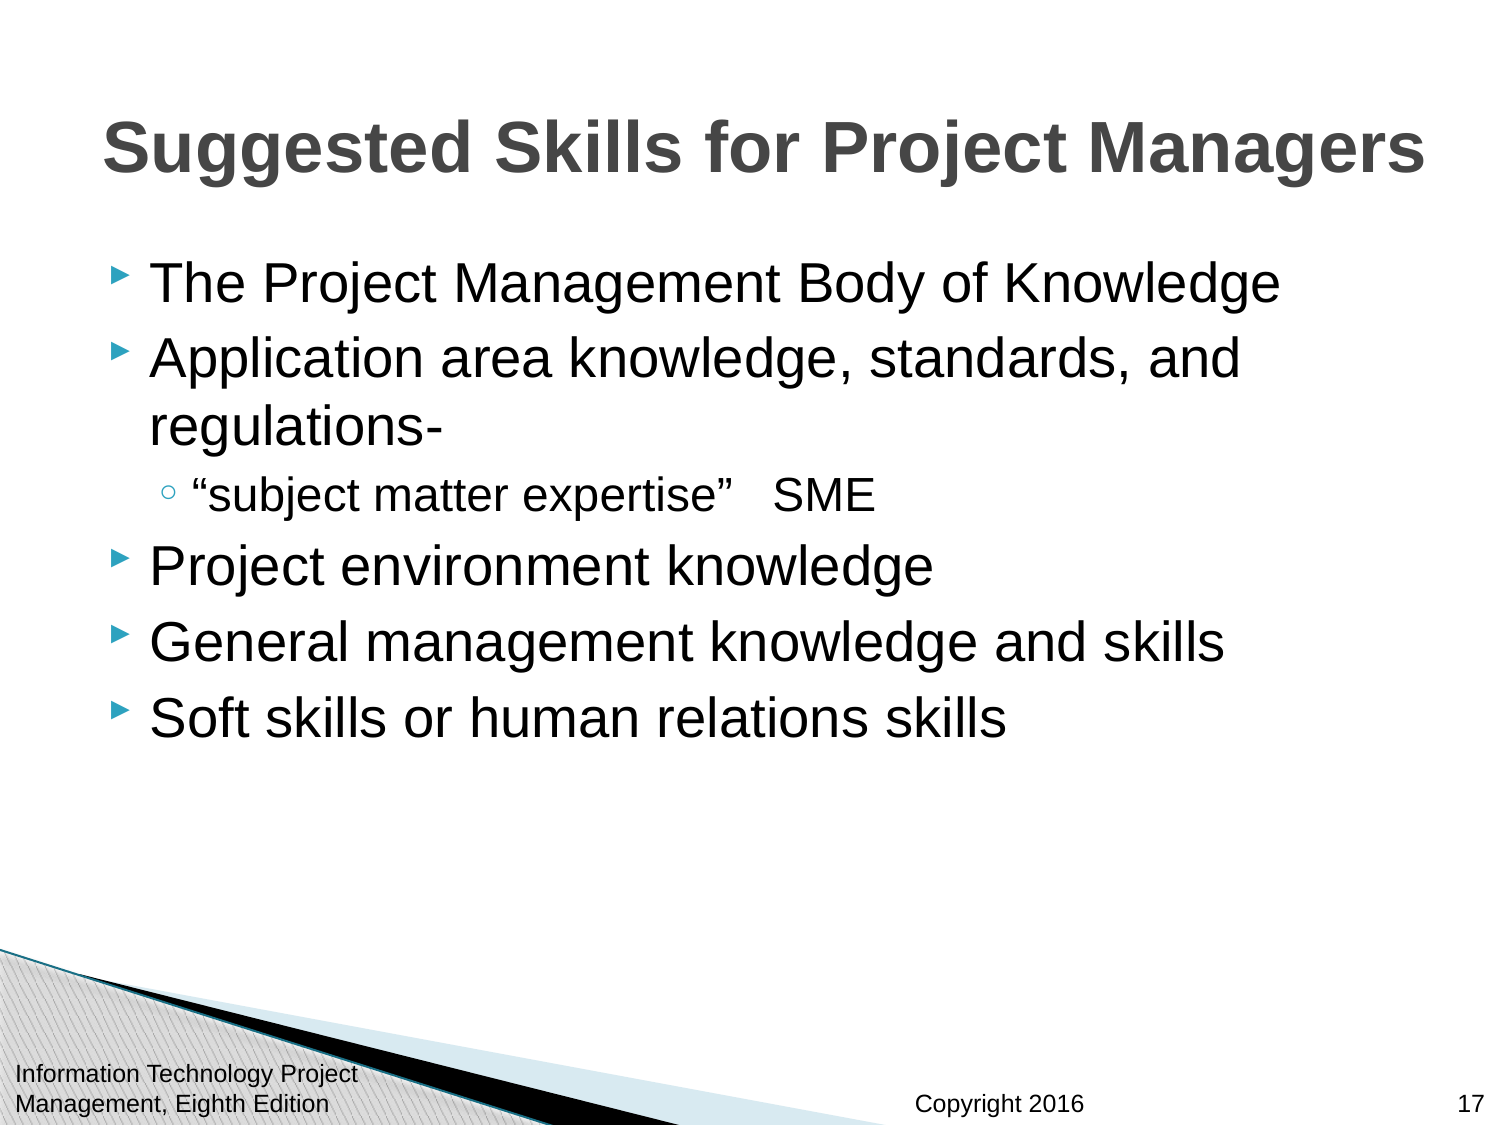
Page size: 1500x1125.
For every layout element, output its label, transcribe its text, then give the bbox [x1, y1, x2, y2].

slide_number 17 [1408, 1065, 1500, 1125]
title Suggested Skills for Project Managers [87, 50, 1450, 238]
list The Project Management Body of Knowledge Application area knowledge, standards, and regulations- “subject matter expertise” SME Project environment knowledge General management knowledge and skills Soft skills or human relations skills [74, 238, 1426, 962]
footer Information Technology Project Management, Eighth Edition [0, 1065, 425, 1125]
